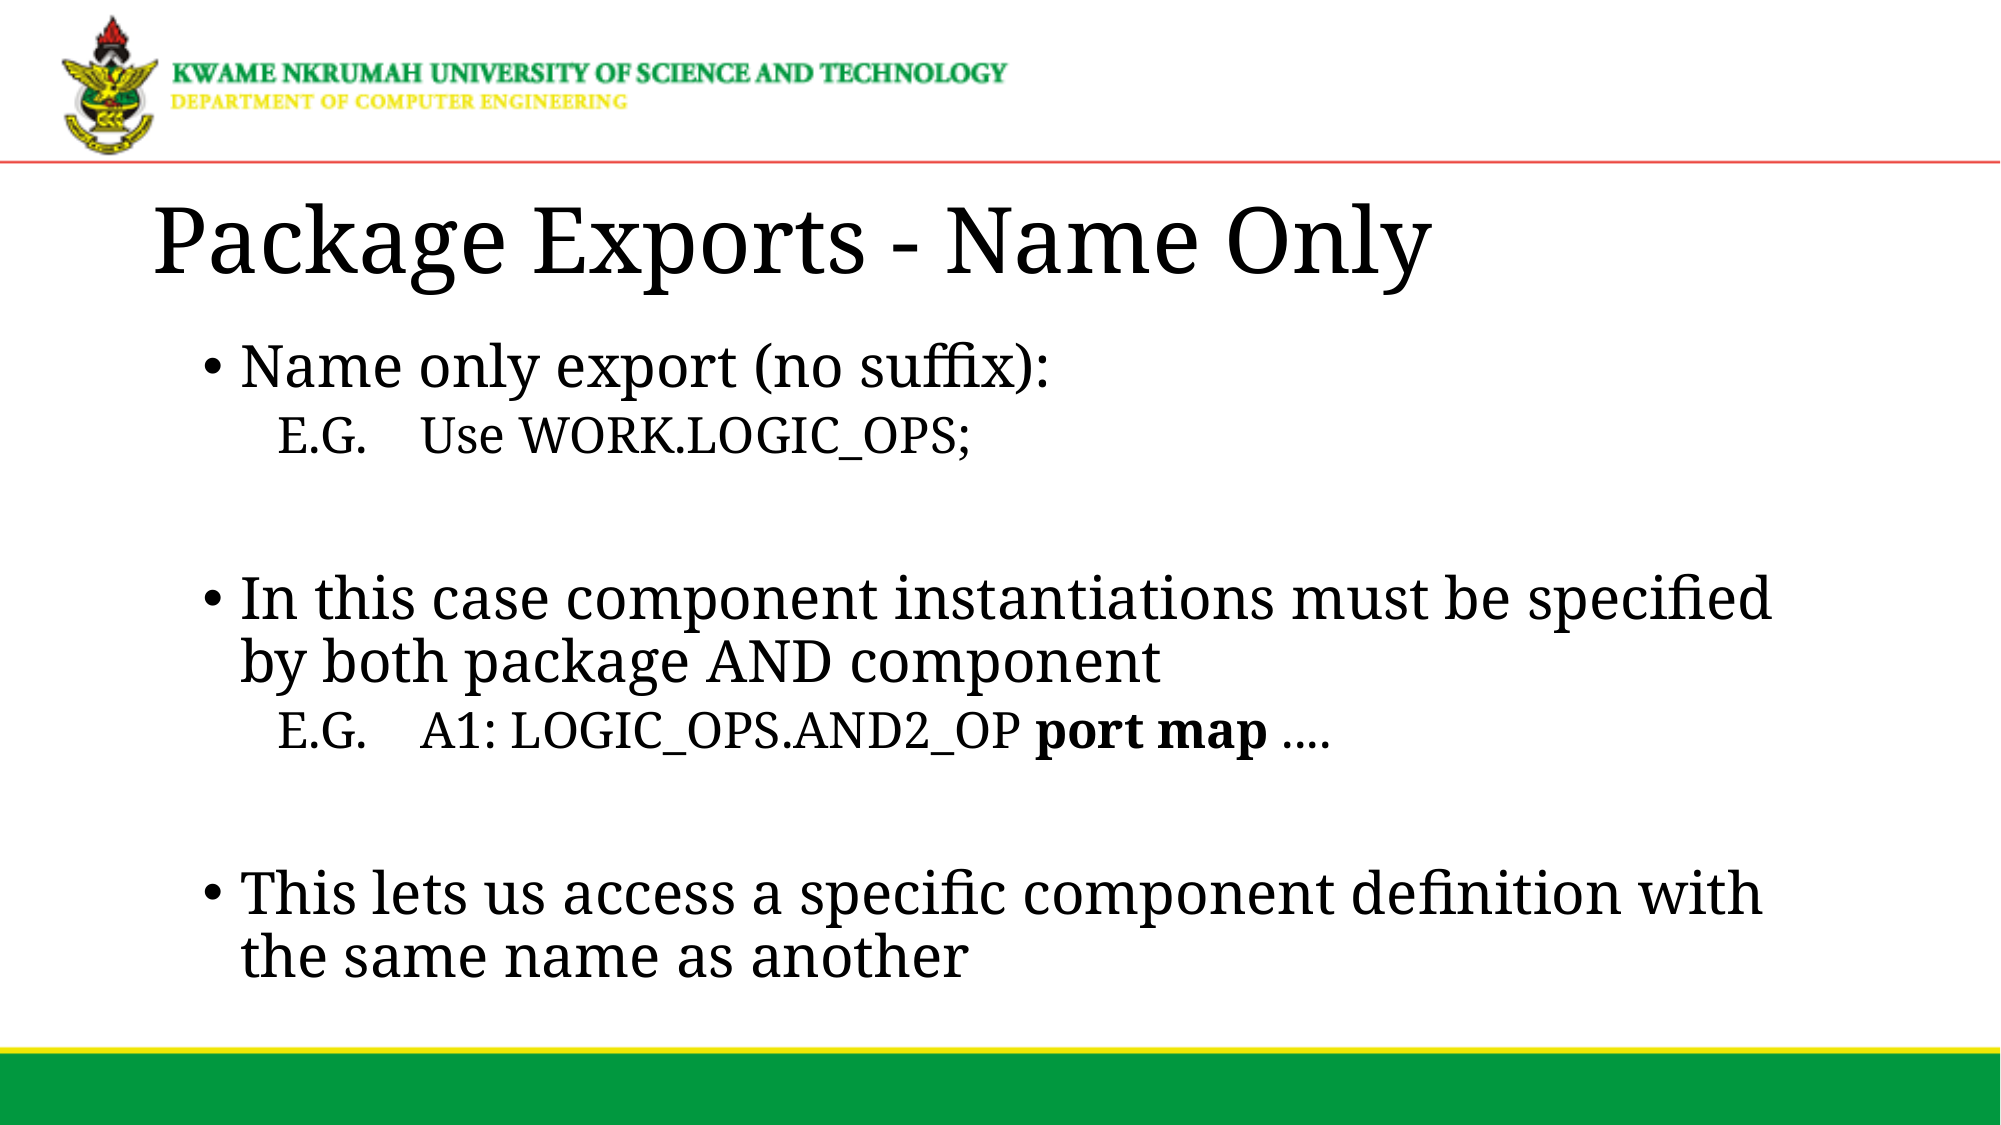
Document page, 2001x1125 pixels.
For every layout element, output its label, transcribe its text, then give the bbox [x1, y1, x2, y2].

picture [0, 0, 2001, 1125]
list Name only export (no suffix): E.G. Use WORK.LOGIC_OPS; In this case component instantiations must be specified by both package AND component E.G. A1: LOGIC_OPS.AND2_OP port map .... This lets us access a specific component definition with the same name as another [187, 329, 1863, 1043]
title Package Exports - Name Only [137, 183, 1863, 304]
